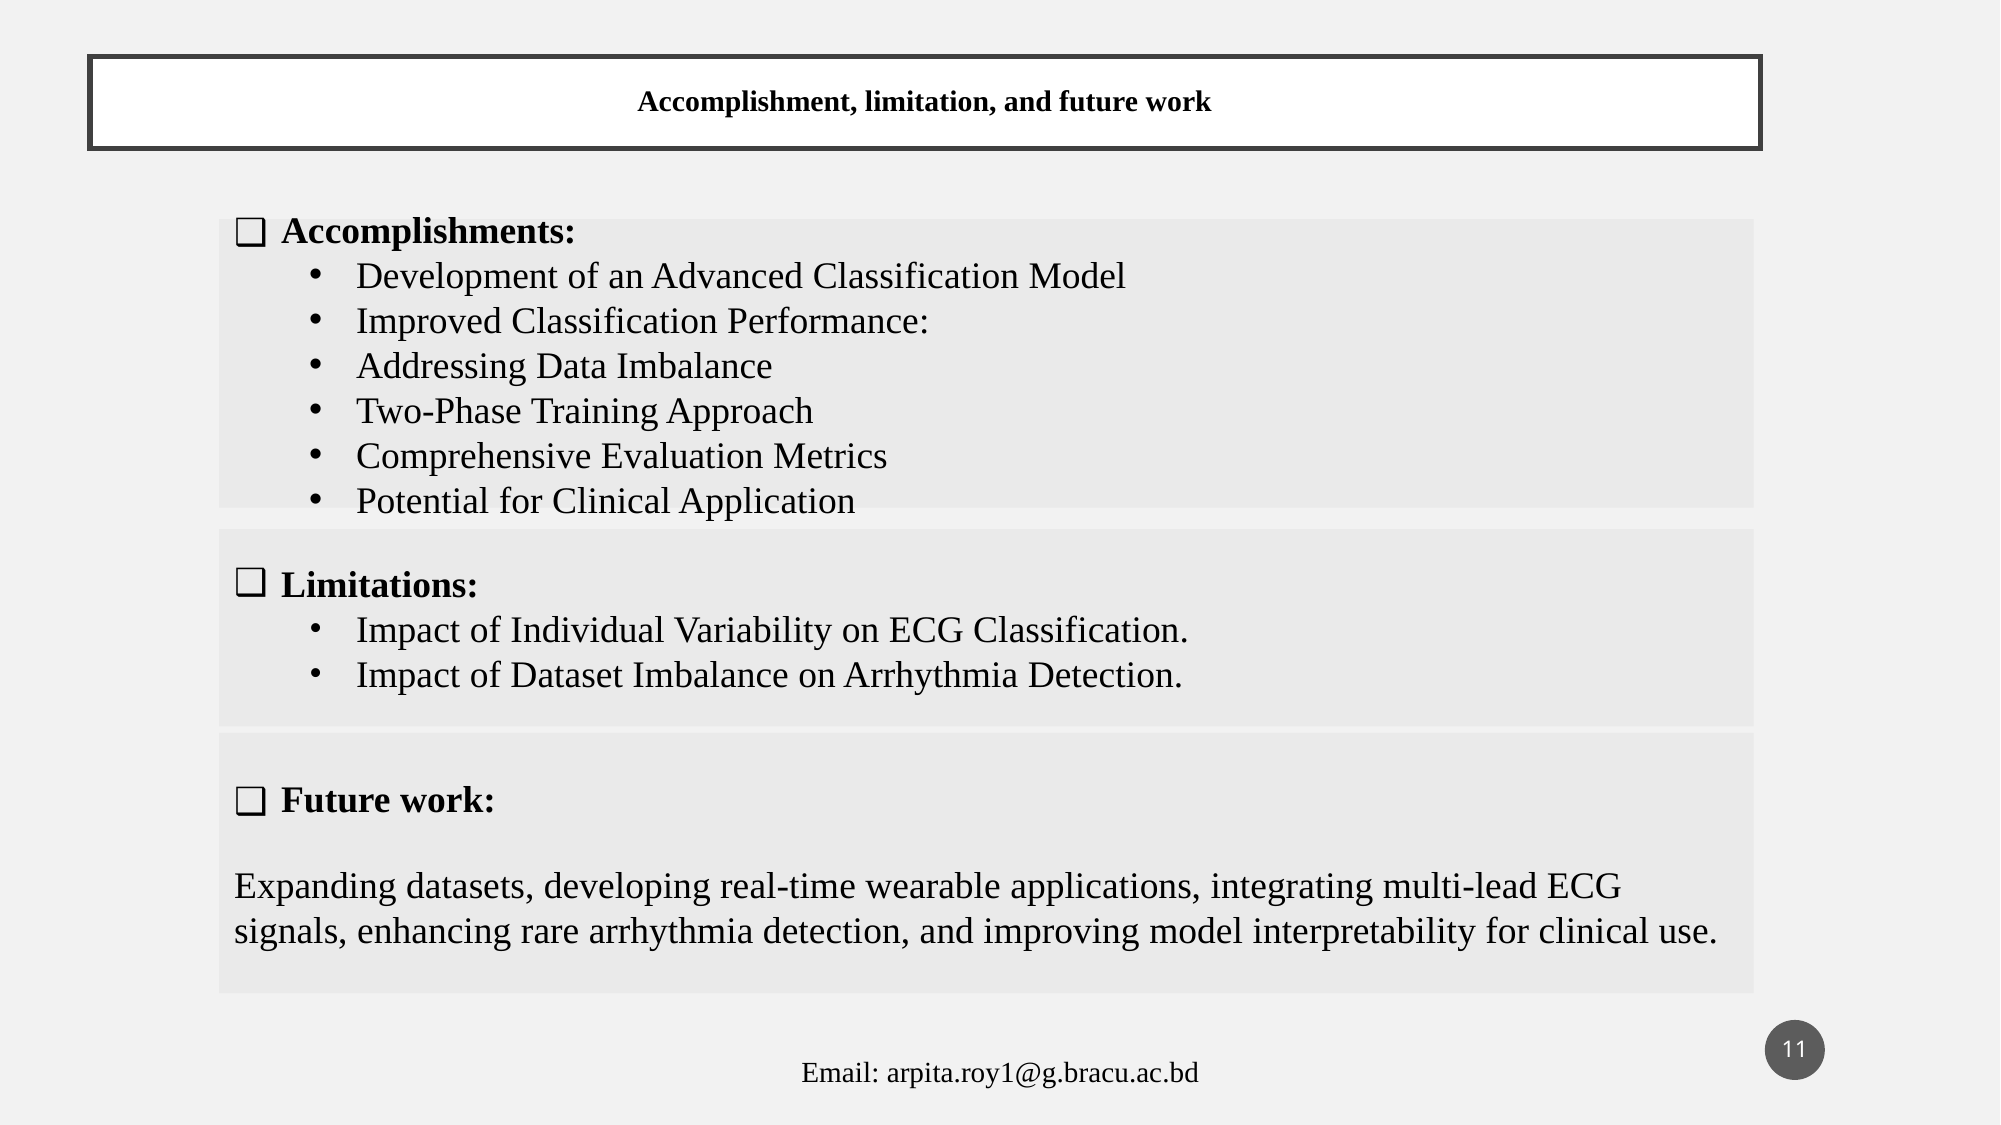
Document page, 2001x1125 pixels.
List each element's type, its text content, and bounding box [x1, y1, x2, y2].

text_box Future work: Expanding datasets, developing real-time wearable applications, integrating multi-lead ECG signals, enhancing rare arrhythmia detection, and improving model interpretability for clinical use. [219, 732, 1754, 994]
slide_number ‹#› [1764, 1019, 1825, 1080]
text_box Limitations: Impact of Individual Variability on ECG Classification. Impact of Dataset Imbalance on Arrhythmia Detection. [219, 529, 1754, 727]
title Accomplishment, limitation, and future work [87, 54, 1763, 151]
text_box Email: arpita.roy1@g.bracu.ac.bd [500, 1046, 1501, 1097]
text_box Accomplishments: Development of an Advanced Classification Model Improved Classification Performance: Addressing Data Imbalance Two-Phase Training Approach Comprehensive Evaluation Metrics Potential for Clinical Application [219, 219, 1754, 508]
